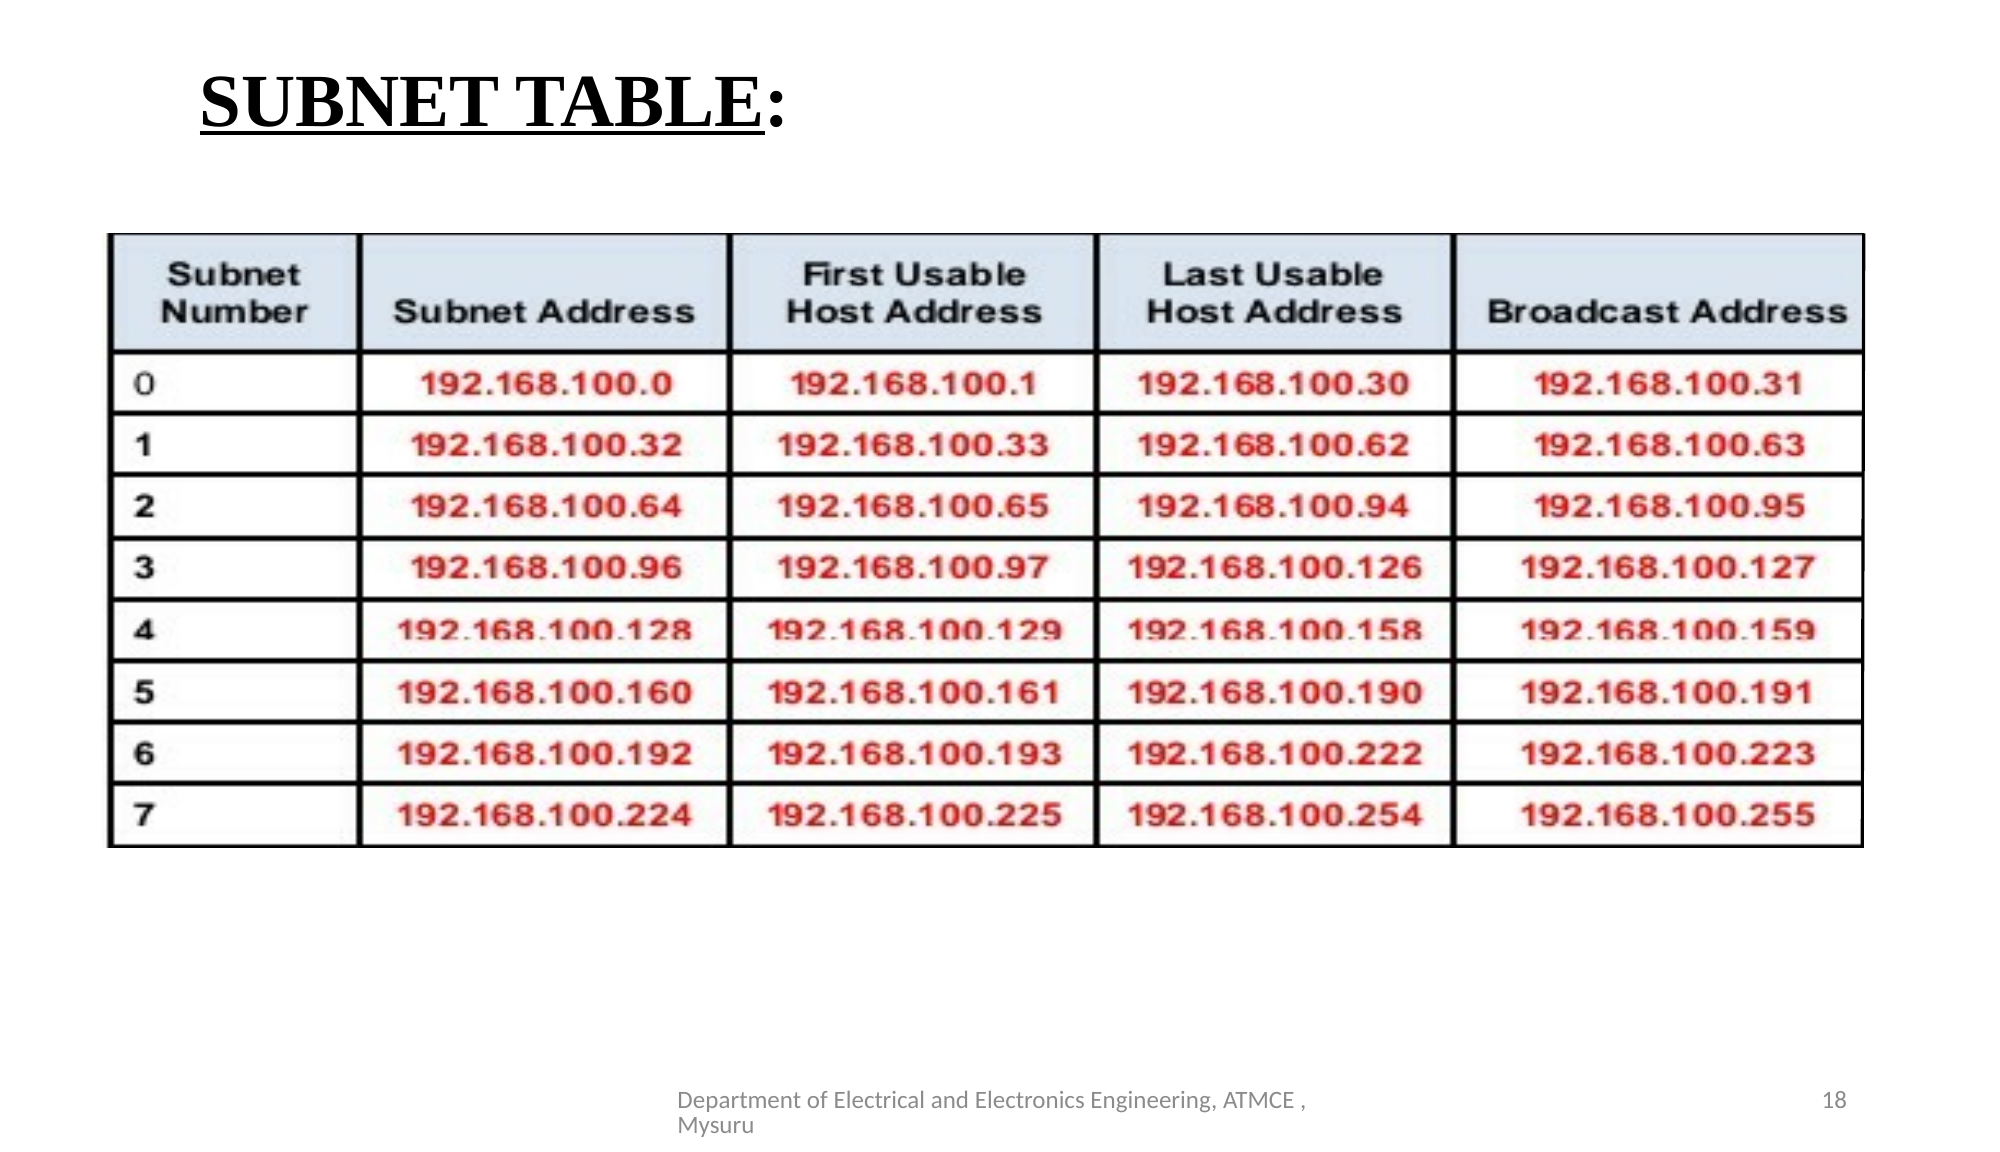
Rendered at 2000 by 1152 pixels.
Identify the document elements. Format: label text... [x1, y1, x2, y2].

footer Department of Electrical and Electronics Engineering, ATMCE , Mysuru [662, 1067, 1338, 1129]
slide_number 18 [1412, 1067, 1863, 1129]
picture [102, 233, 1862, 848]
text_box SUBNET TABLE: [184, 44, 894, 149]
